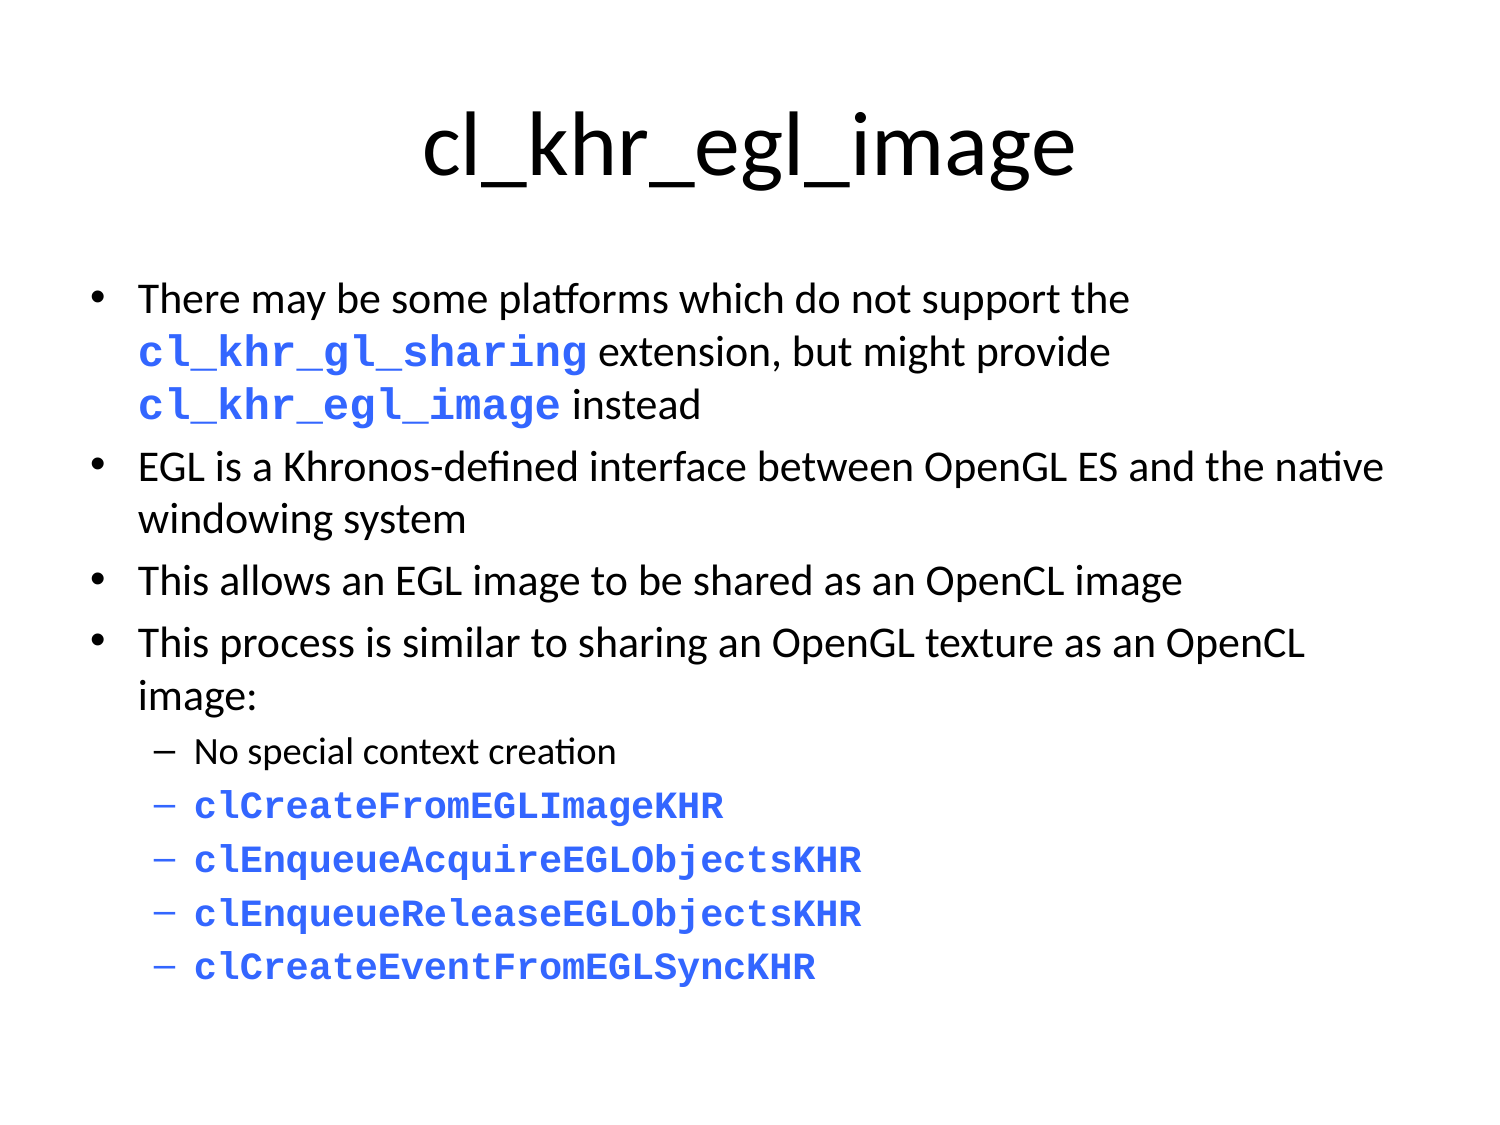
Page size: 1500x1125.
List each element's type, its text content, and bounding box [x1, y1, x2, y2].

title cl_khr_egl_image [75, 45, 1425, 233]
list There may be some platforms which do not support the cl_khr_gl_sharing extension, but might provide cl_khr_egl_image instead EGL is a Khronos-defined interface between OpenGL ES and the native windowing system This allows an EGL image to be shared as an OpenCL image This process is similar to sharing an OpenGL texture as an OpenCL image: No special context creation clCreateFromEGLImageKHR clEnqueueAcquireEGLObjectsKHR clEnqueueReleaseEGLObjectsKHR clCreateEventFromEGLSyncKHR [75, 262, 1425, 1005]
